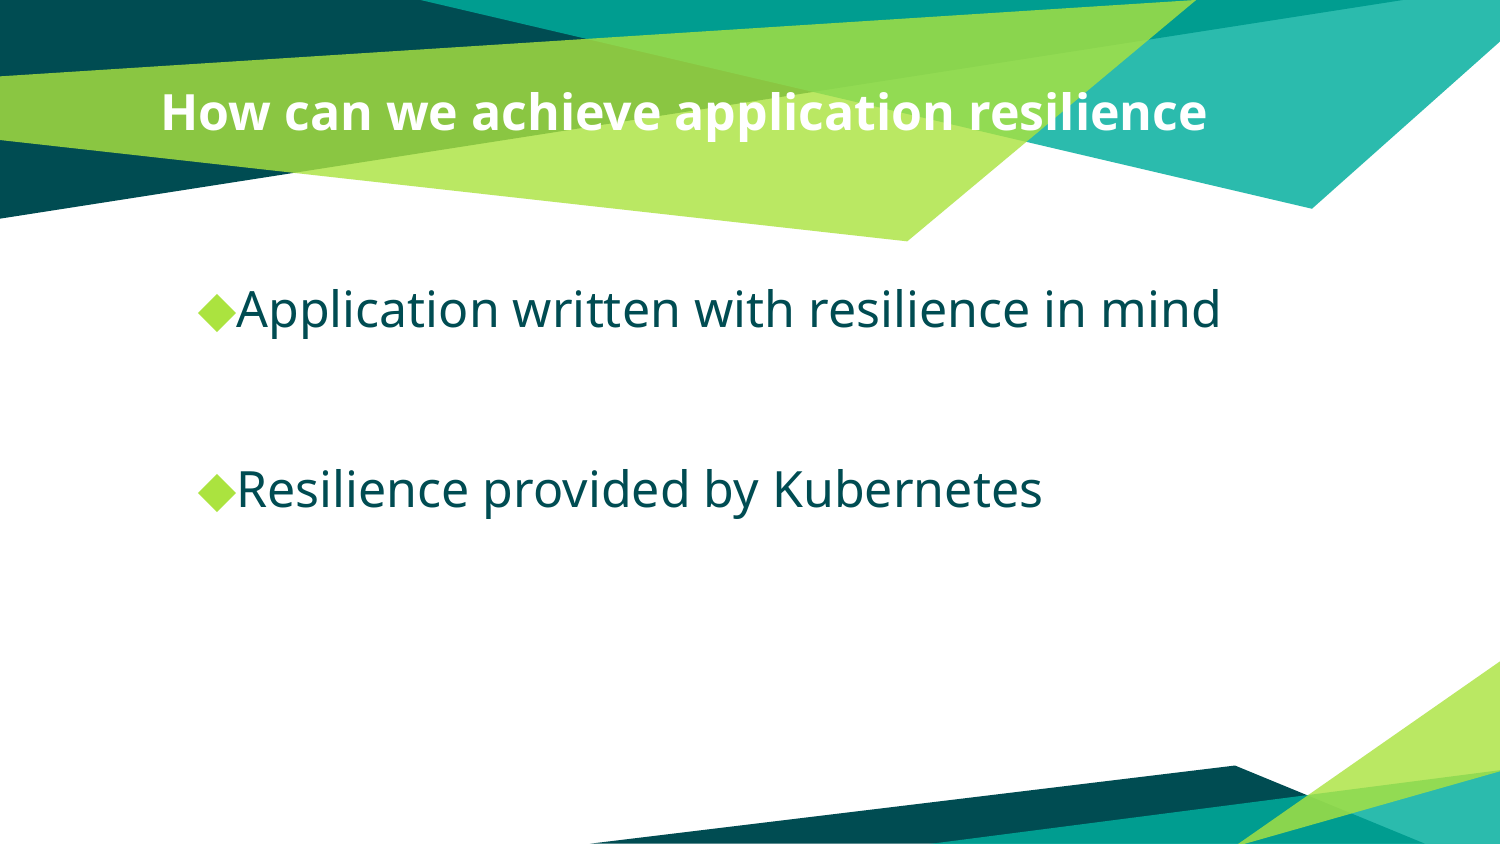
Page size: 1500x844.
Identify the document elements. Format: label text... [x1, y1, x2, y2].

title How can we achieve application resilience [145, 65, 1355, 206]
list Application written with resilience in mind Resilience provided by Kubernetes [145, 262, 1355, 808]
